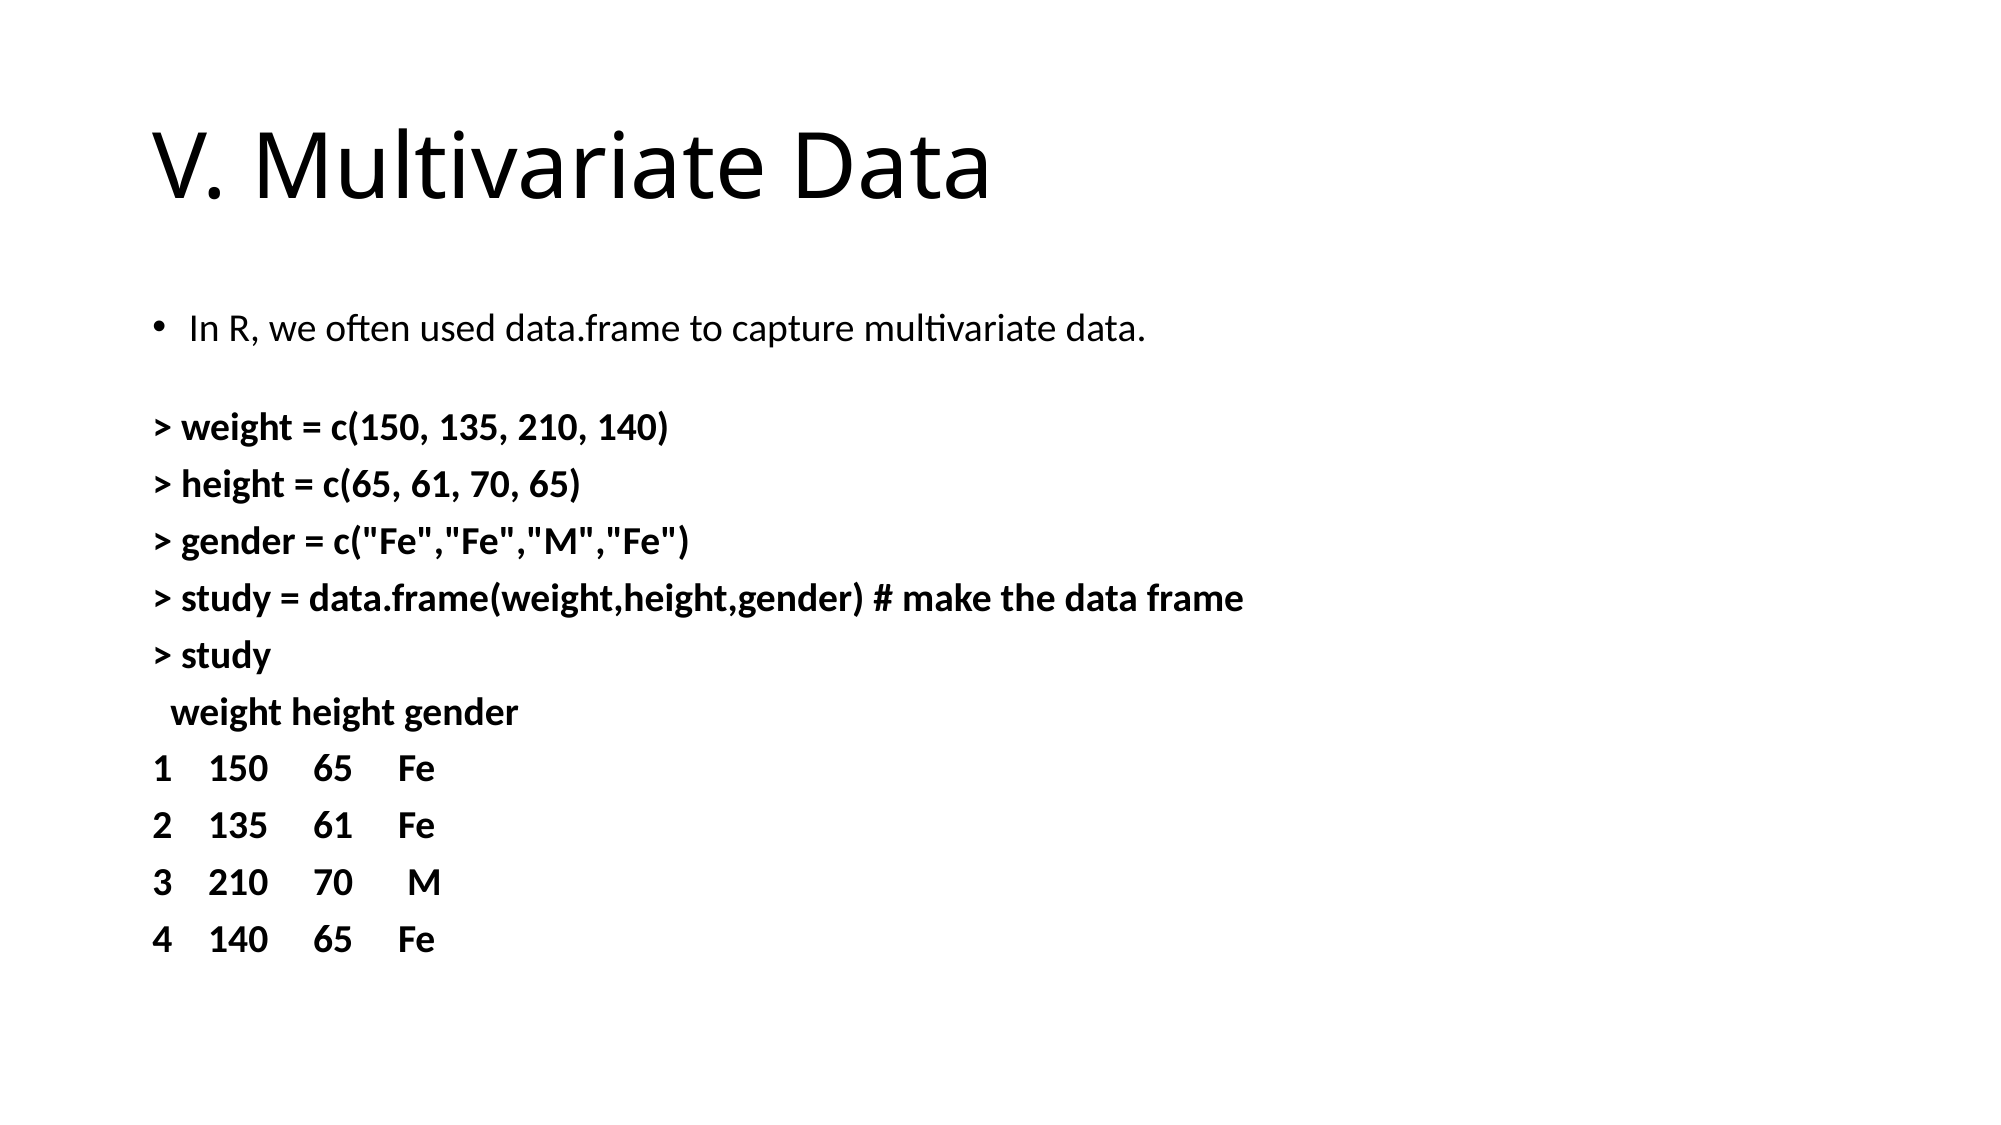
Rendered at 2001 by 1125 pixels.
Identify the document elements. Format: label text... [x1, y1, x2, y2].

list In R, we often used data.frame to capture multivariate data. > weight = c(150, 135, 210, 140) > height = c(65, 61, 70, 65) > gender = c("Fe","Fe","M","Fe") > study = data.frame(weight,height,gender) # make the data frame > study weight height gender 1 150 65 Fe 2 135 61 Fe 3 210 70 M 4 140 65 Fe [137, 299, 1863, 1014]
title V. Multivariate Data [137, 59, 1863, 278]
